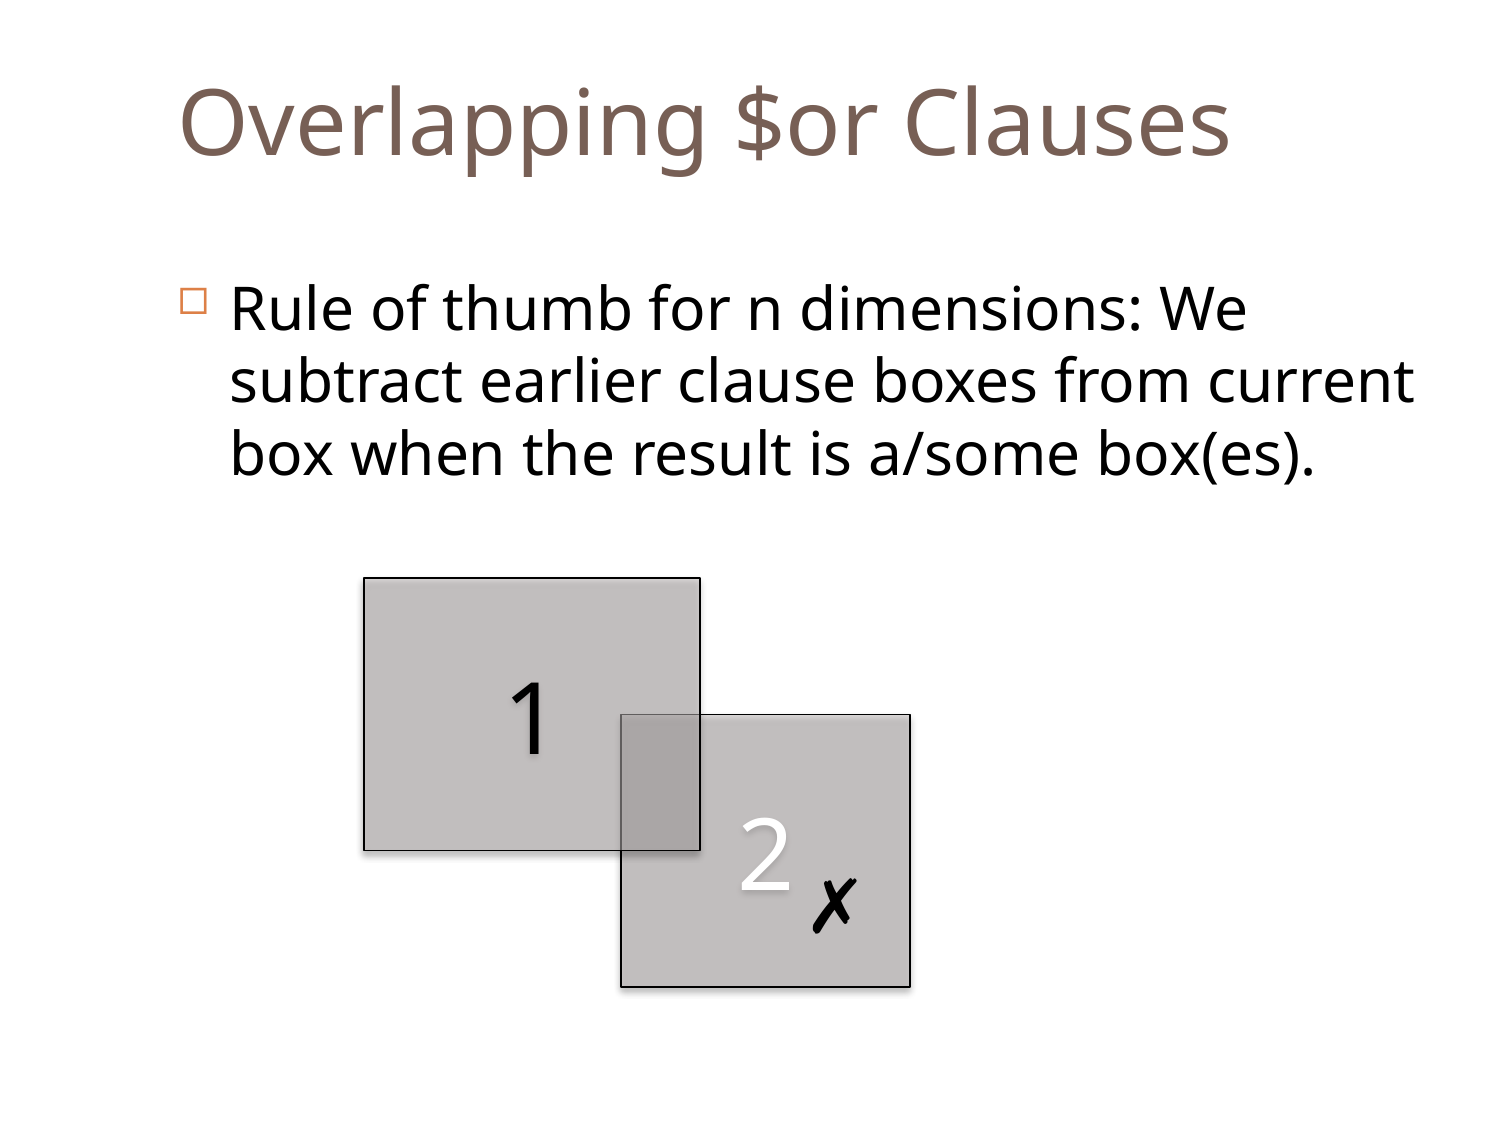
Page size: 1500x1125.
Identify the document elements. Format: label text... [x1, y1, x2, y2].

text_box 1 [363, 577, 701, 851]
title Overlapping $or Clauses [162, 37, 1500, 200]
text_box 2 [620, 714, 911, 988]
text_box ✗ [789, 850, 882, 956]
list Rule of thumb for n dimensions: We subtract earlier clause boxes from current box when the result is a/some box(es). [162, 262, 1500, 1000]
